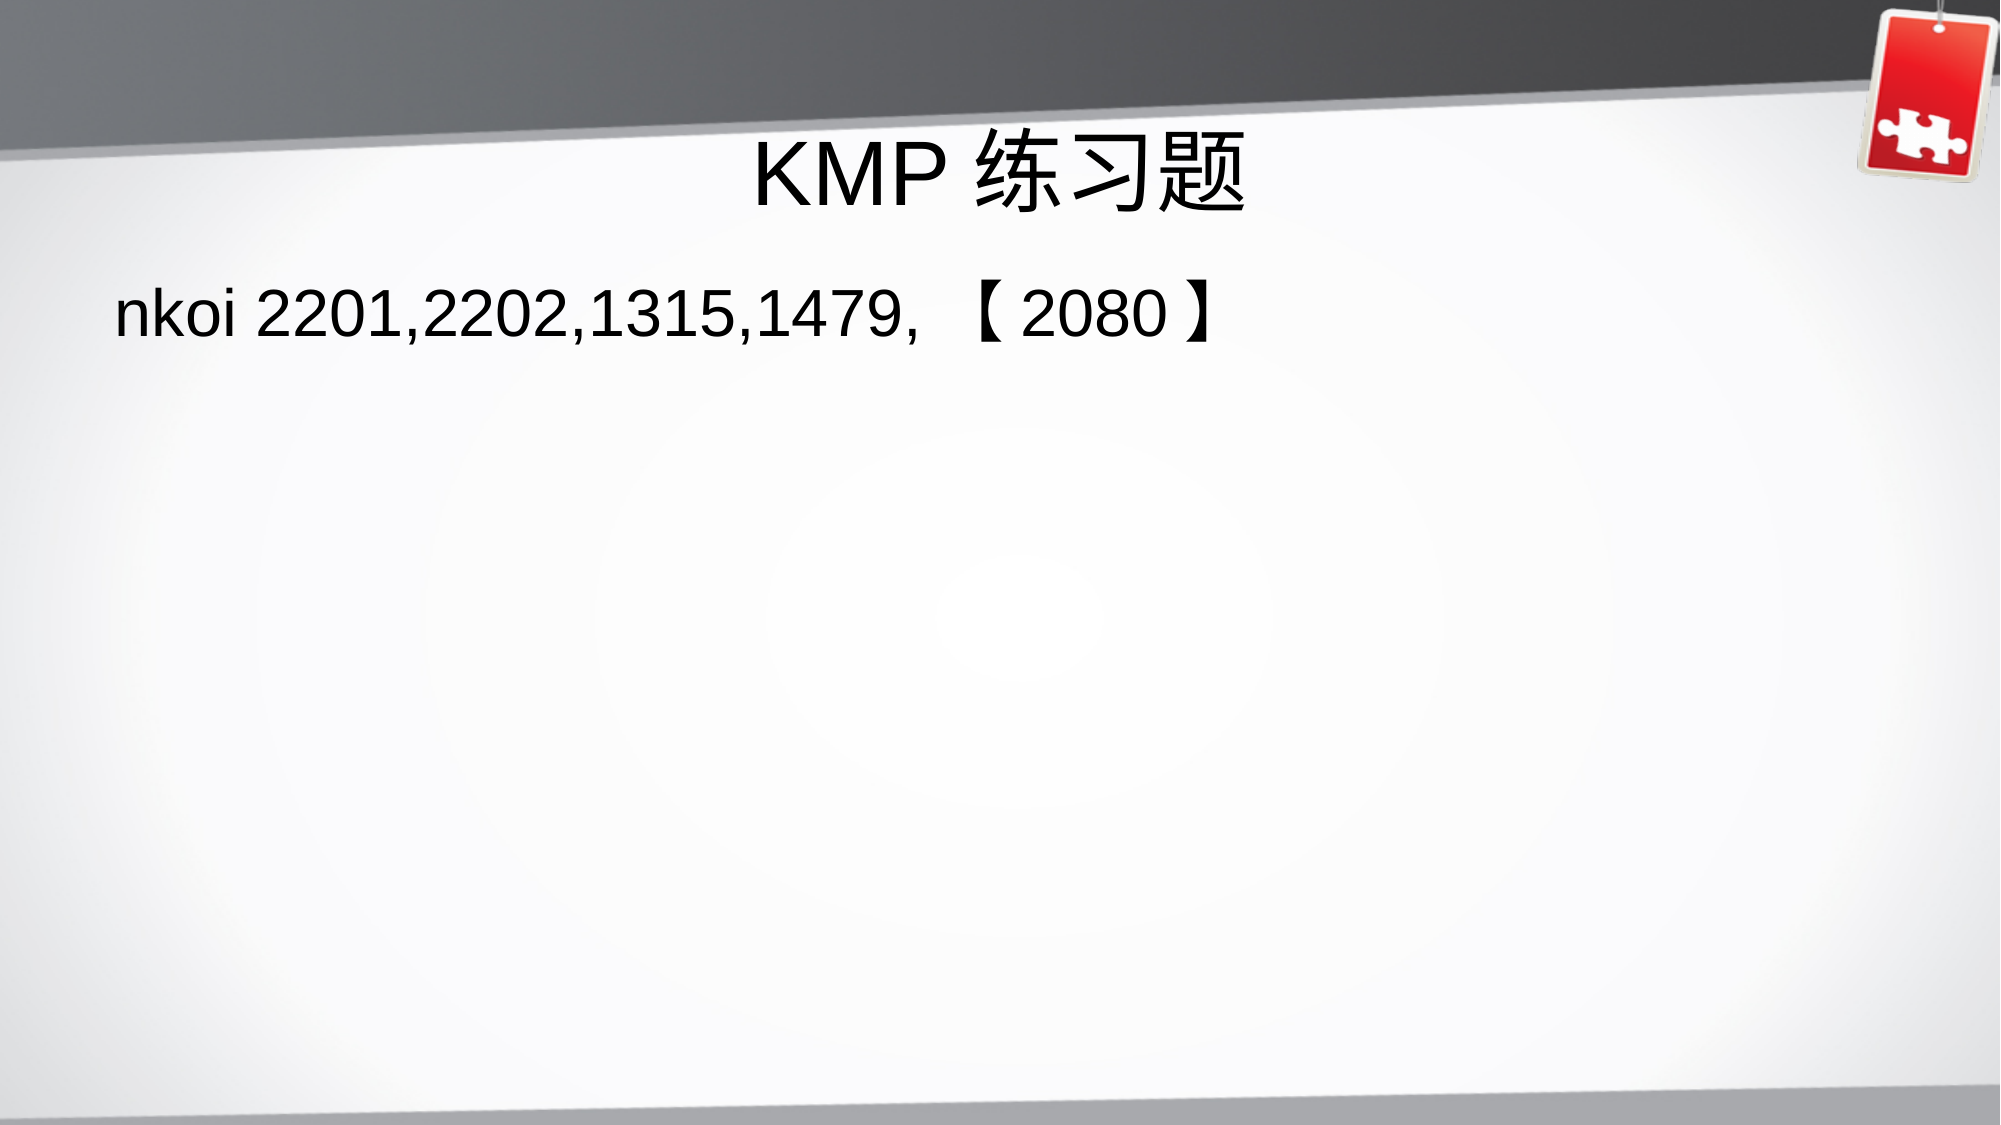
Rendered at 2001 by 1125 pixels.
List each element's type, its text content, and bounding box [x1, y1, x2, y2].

list nkoi 2201,2202,1315,1479,【2080】 [99, 262, 1900, 1005]
title KMP练习题 [324, 75, 1675, 262]
picture [0, 0, 2000, 1125]
